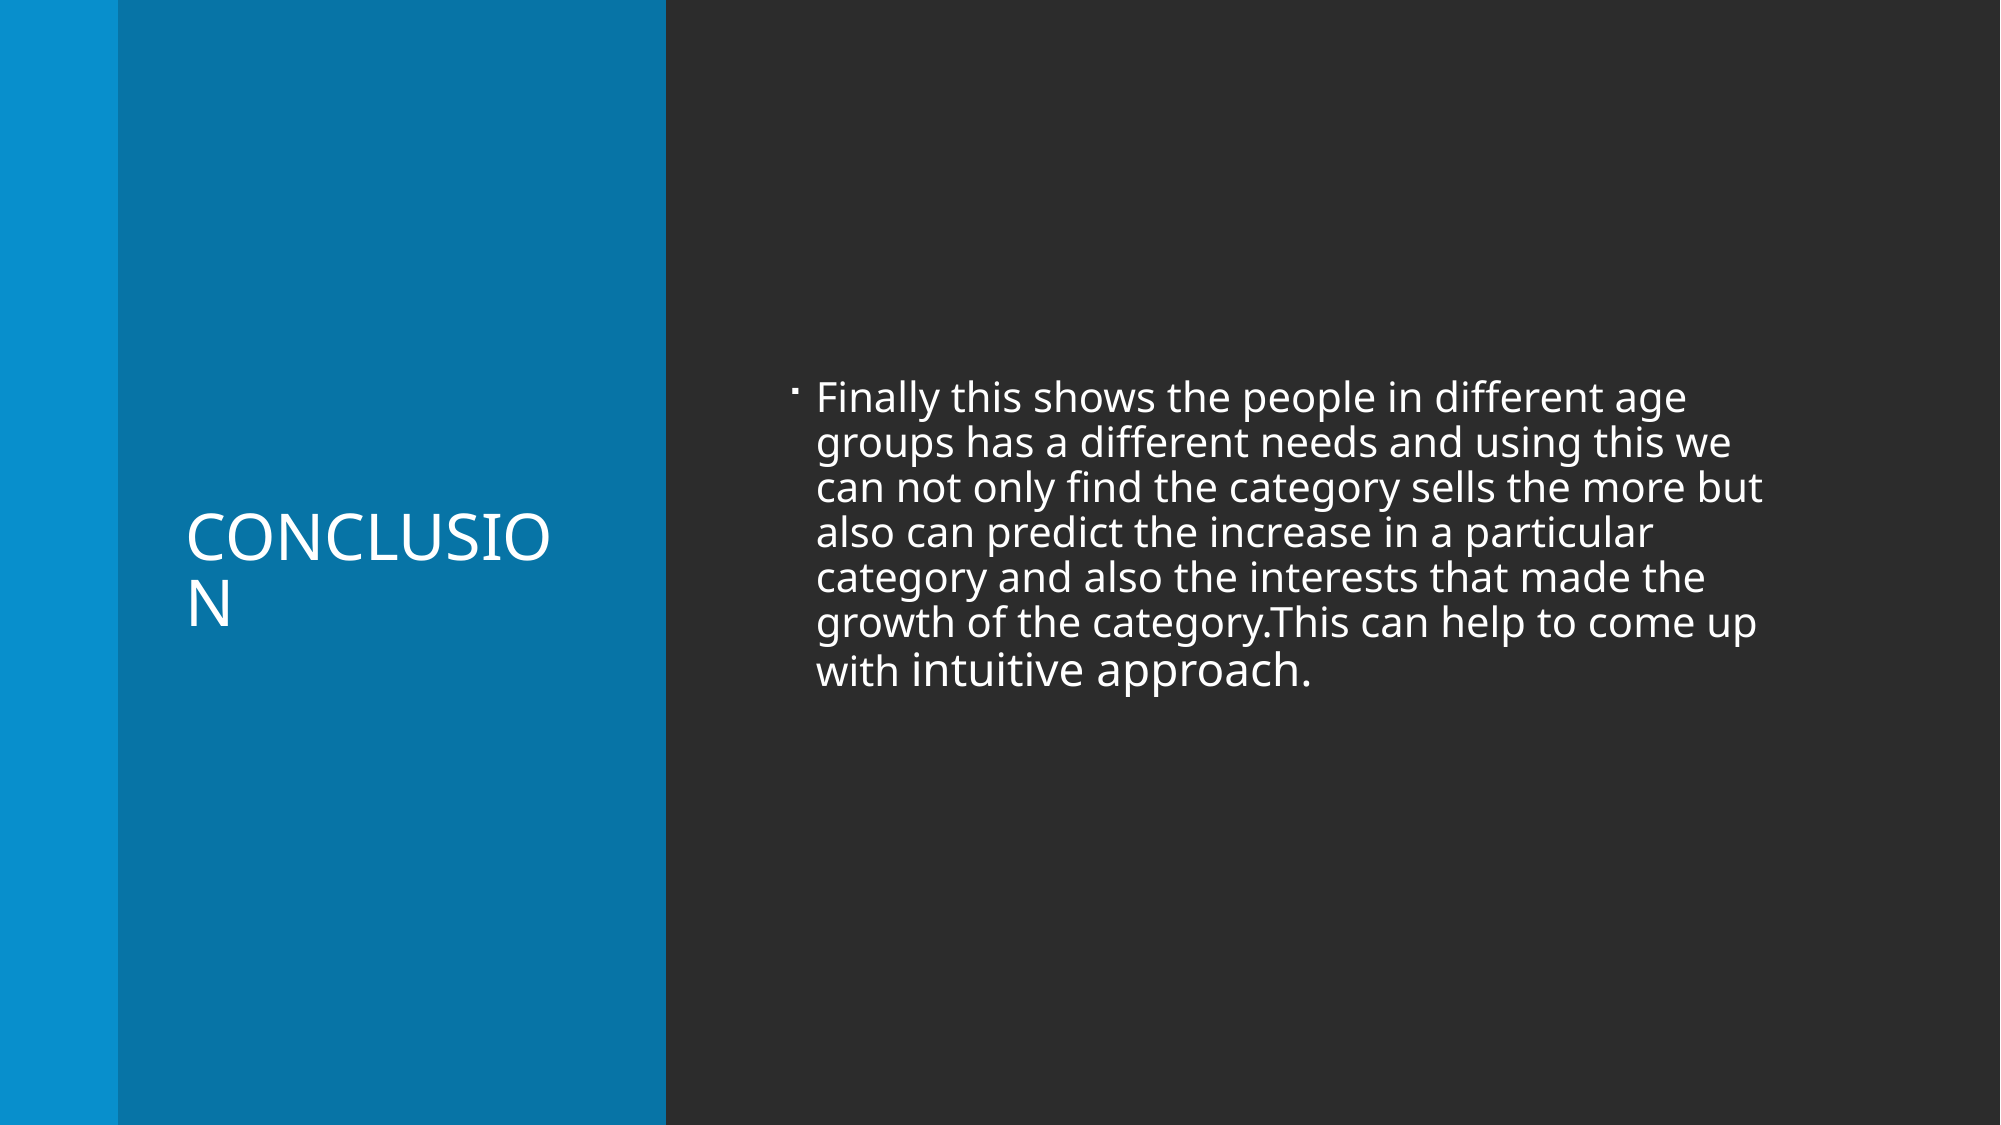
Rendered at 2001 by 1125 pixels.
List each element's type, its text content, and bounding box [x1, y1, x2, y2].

title conclusion [170, 127, 614, 1020]
list Finally this shows the people in different age groups has a different needs and using this we can not only find the category sells the more but also can predict the increase in a particular category and also the interests that made the growth of the category.This can help to come up with intuitive approach. [770, 127, 1803, 1020]
text_box [0, 0, 119, 1125]
text_box [667, 0, 2000, 1125]
text_box [119, 0, 667, 1125]
